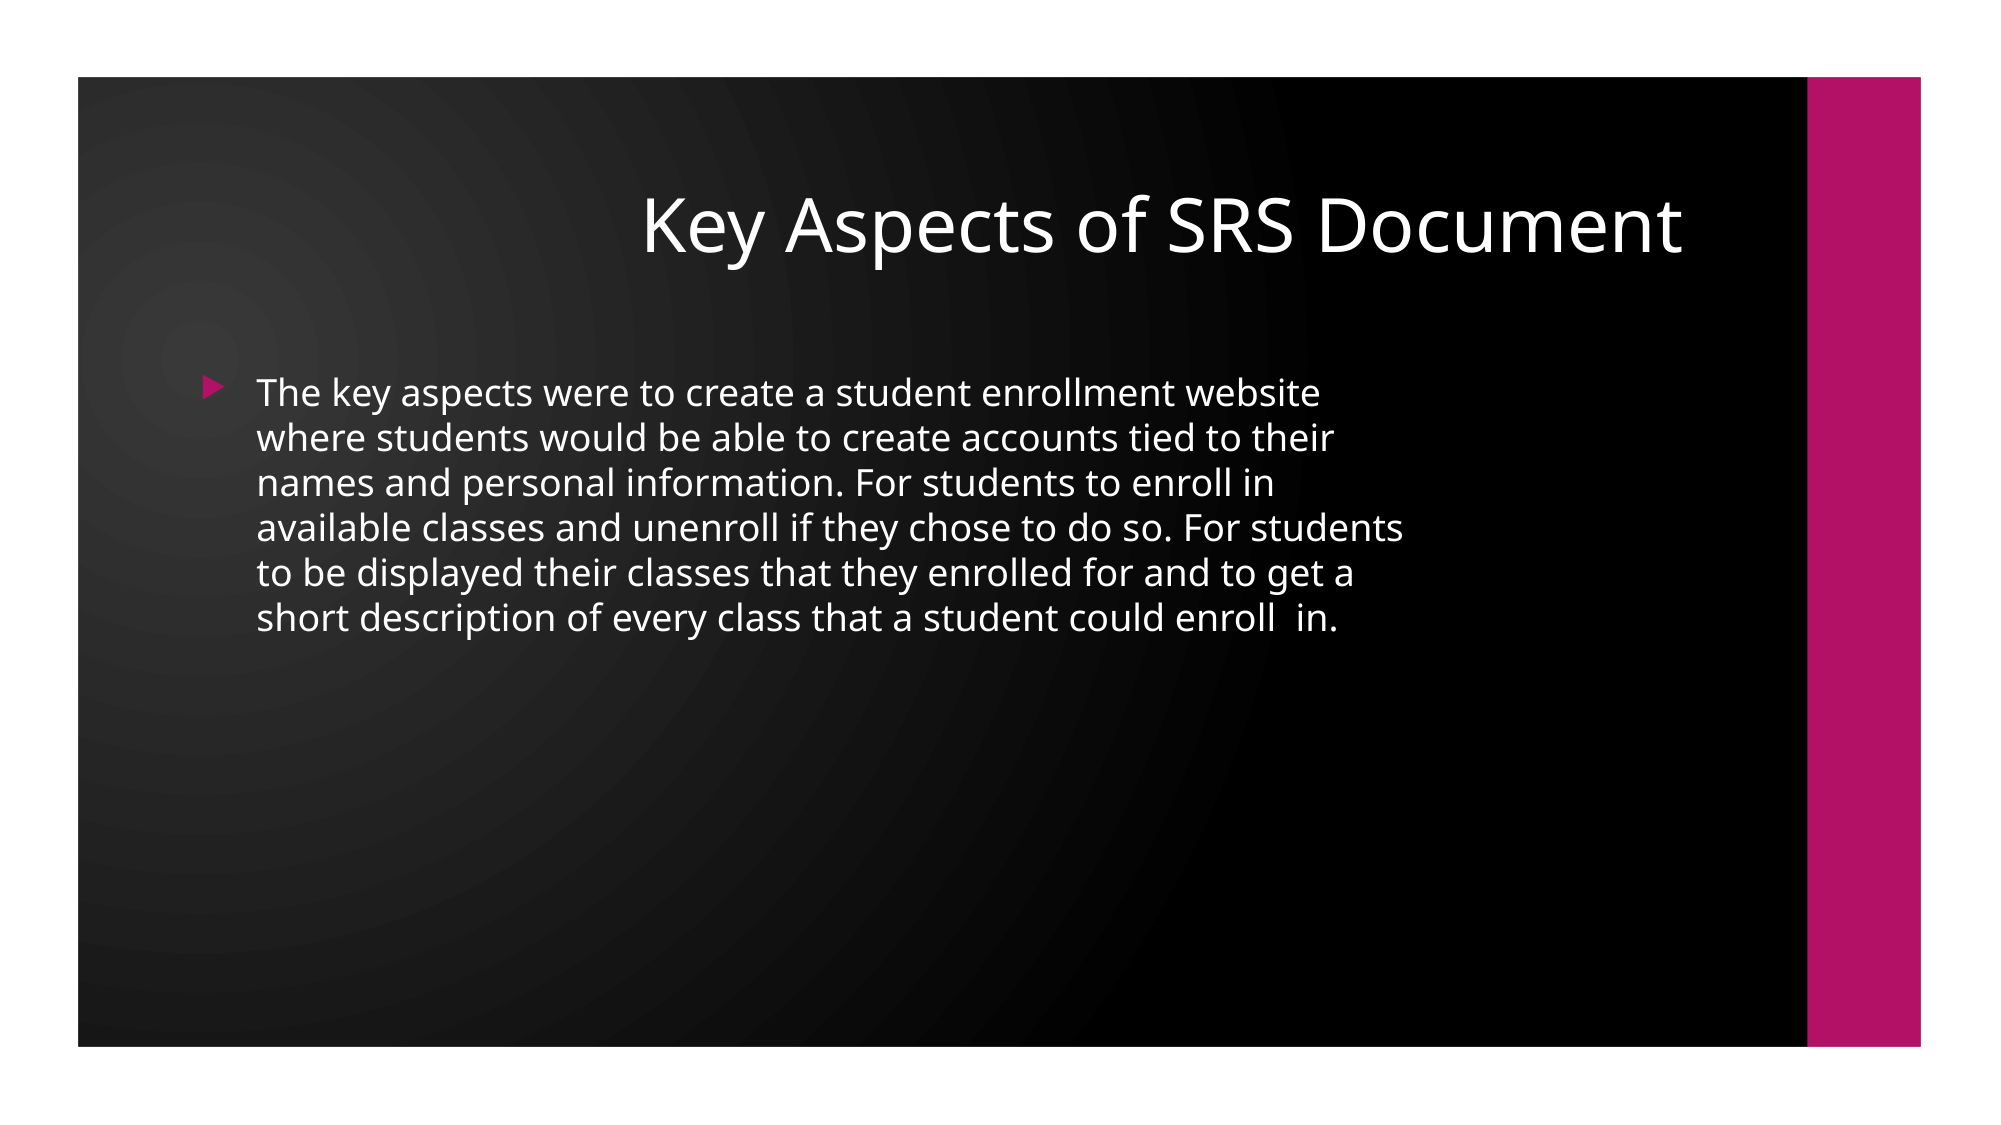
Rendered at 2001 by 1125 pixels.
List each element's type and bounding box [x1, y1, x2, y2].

text_box [0, 0, 2000, 1125]
